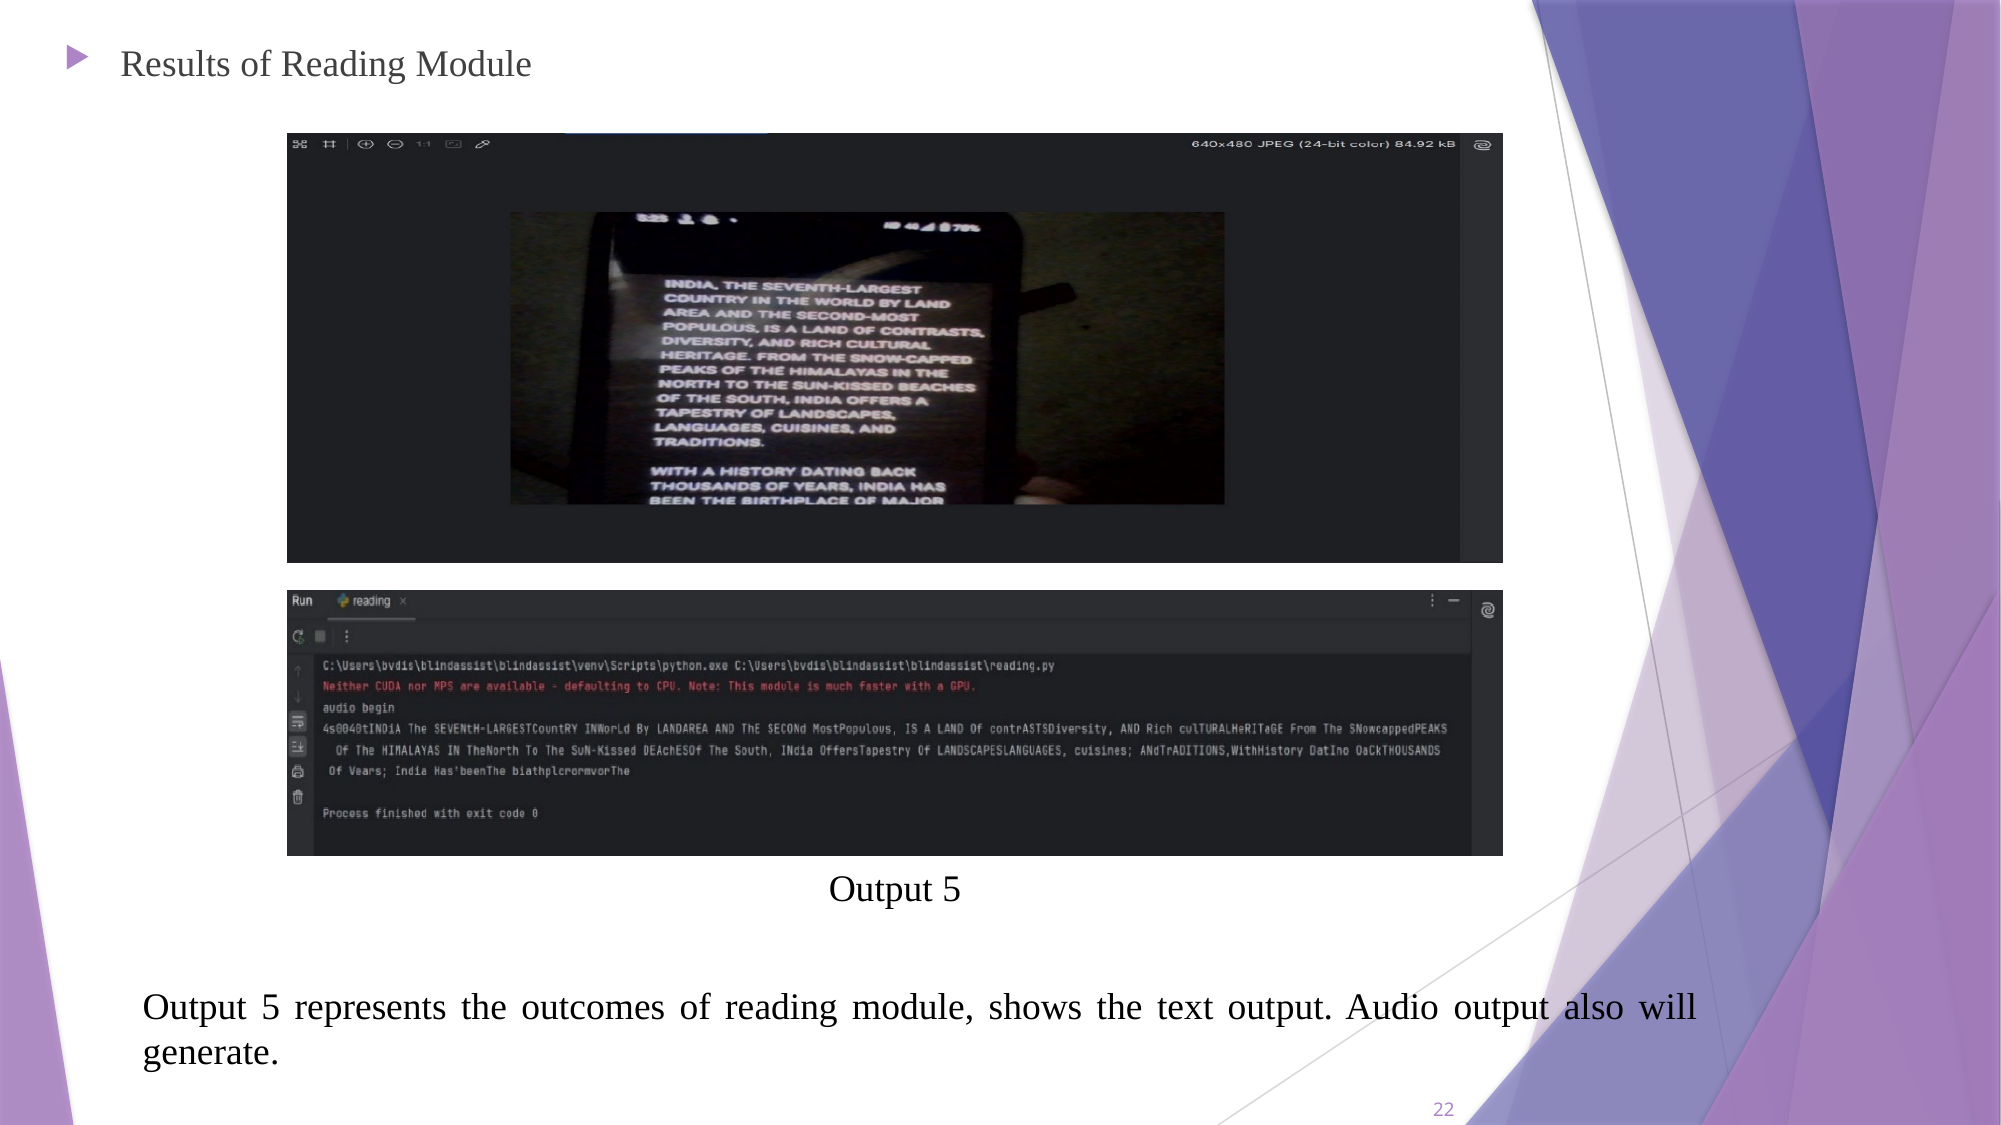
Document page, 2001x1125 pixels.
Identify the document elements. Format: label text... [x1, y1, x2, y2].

list Results of Reading Module [49, 31, 1522, 991]
text_box Output 5 represents the outcomes of reading module, shows the text output. Audio output also will generate. [127, 974, 1714, 1125]
picture [287, 133, 1503, 563]
slide_number 22 [1357, 1080, 1470, 1125]
picture [287, 590, 1503, 857]
text_box Output 5 [287, 864, 1503, 917]
